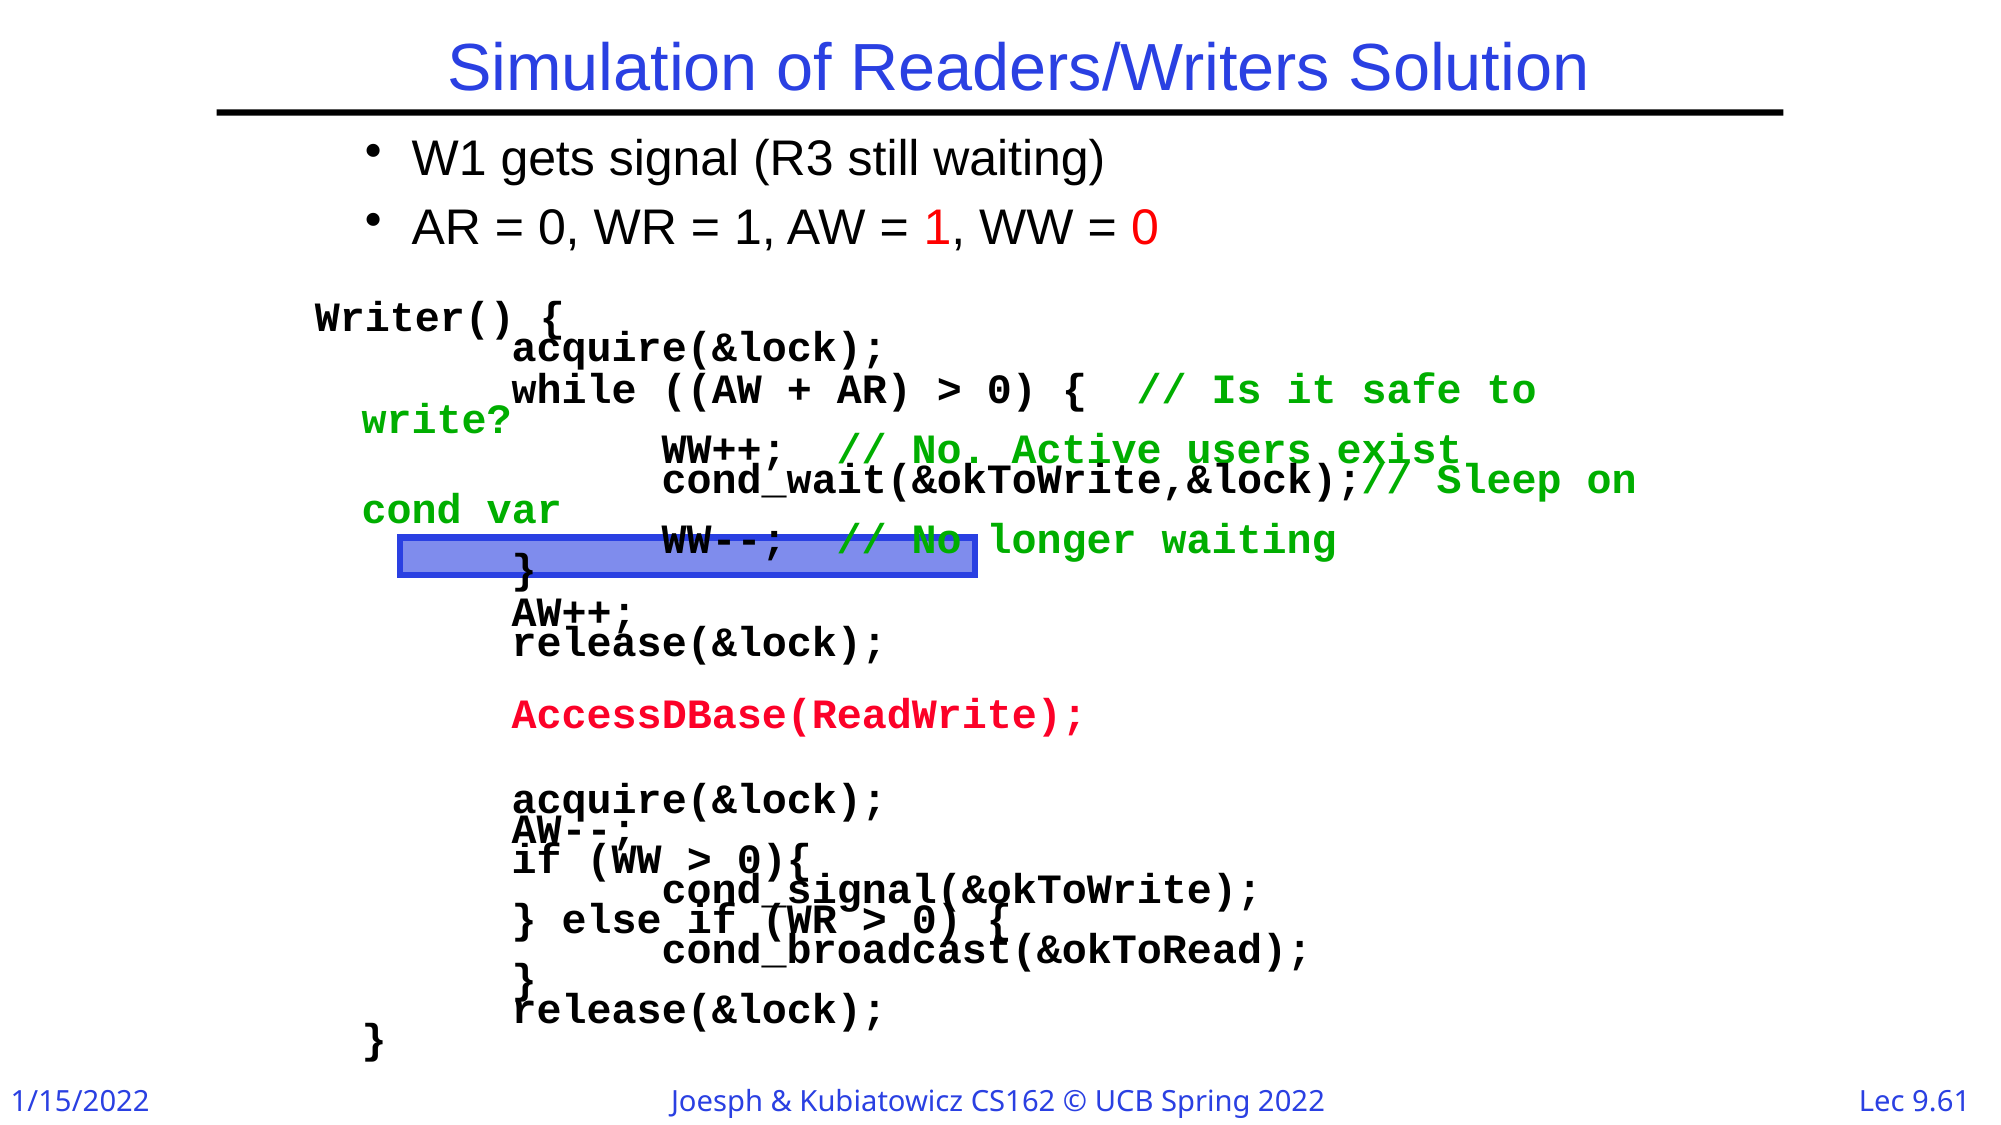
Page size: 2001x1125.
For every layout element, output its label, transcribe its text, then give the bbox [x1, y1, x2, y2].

text_box Writer() { acquire(&lock); while ((AW + AR) > 0) { // Is it safe to write? WW++; // No. Active users exist cond_wait(&okToWrite,&lock);// Sleep on cond var WW--; // No longer waiting } AW++; release(&lock); AccessDBase(ReadWrite); acquire(&lock); AW--; if (WW > 0){ cond_signal(&okToWrite); } else if (WR > 0) { cond_broadcast(&okToRead); } release(&lock); } [299, 299, 1713, 1063]
title Simulation of Readers/Writers Solution [337, 24, 1700, 113]
list W1 gets signal (R3 still waiting) AR = 0, WR = 1, AW = 1, WW = 0 [350, 125, 1650, 300]
